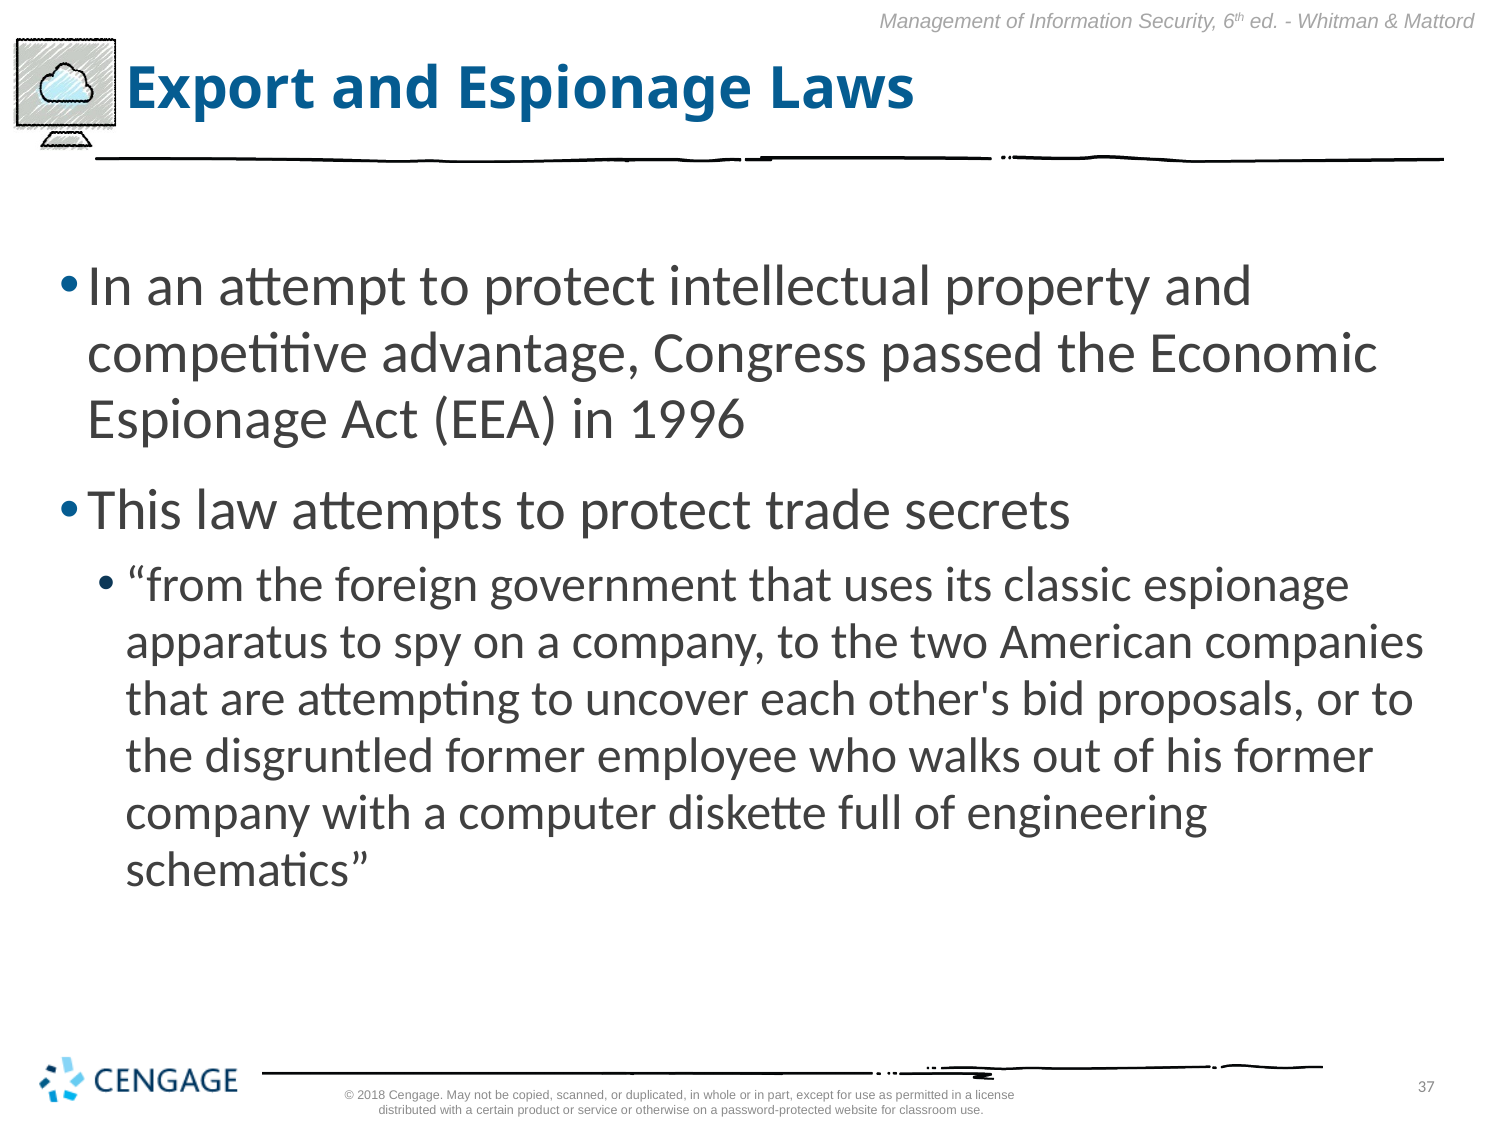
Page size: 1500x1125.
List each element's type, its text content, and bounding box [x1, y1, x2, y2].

picture [95, 155, 1444, 163]
title Export and Espionage Laws [125, 60, 1442, 121]
picture [262, 1064, 1323, 1080]
picture [19, 1043, 250, 1115]
picture [13, 36, 117, 151]
list In an attempt to protect intellectual property and competitive advantage, Congress passed the Economic Espionage Act (EEA) in 1996 This law attempts to protect trade secrets “from the foreign government that uses its classic espionage apparatus to spy on a company, to the two American companies that are attempting to uncover each other's bid proposals, or to the disgruntled former employee who walks out of his former company with a computer diskette full of engineering schematics” [59, 252, 1441, 553]
